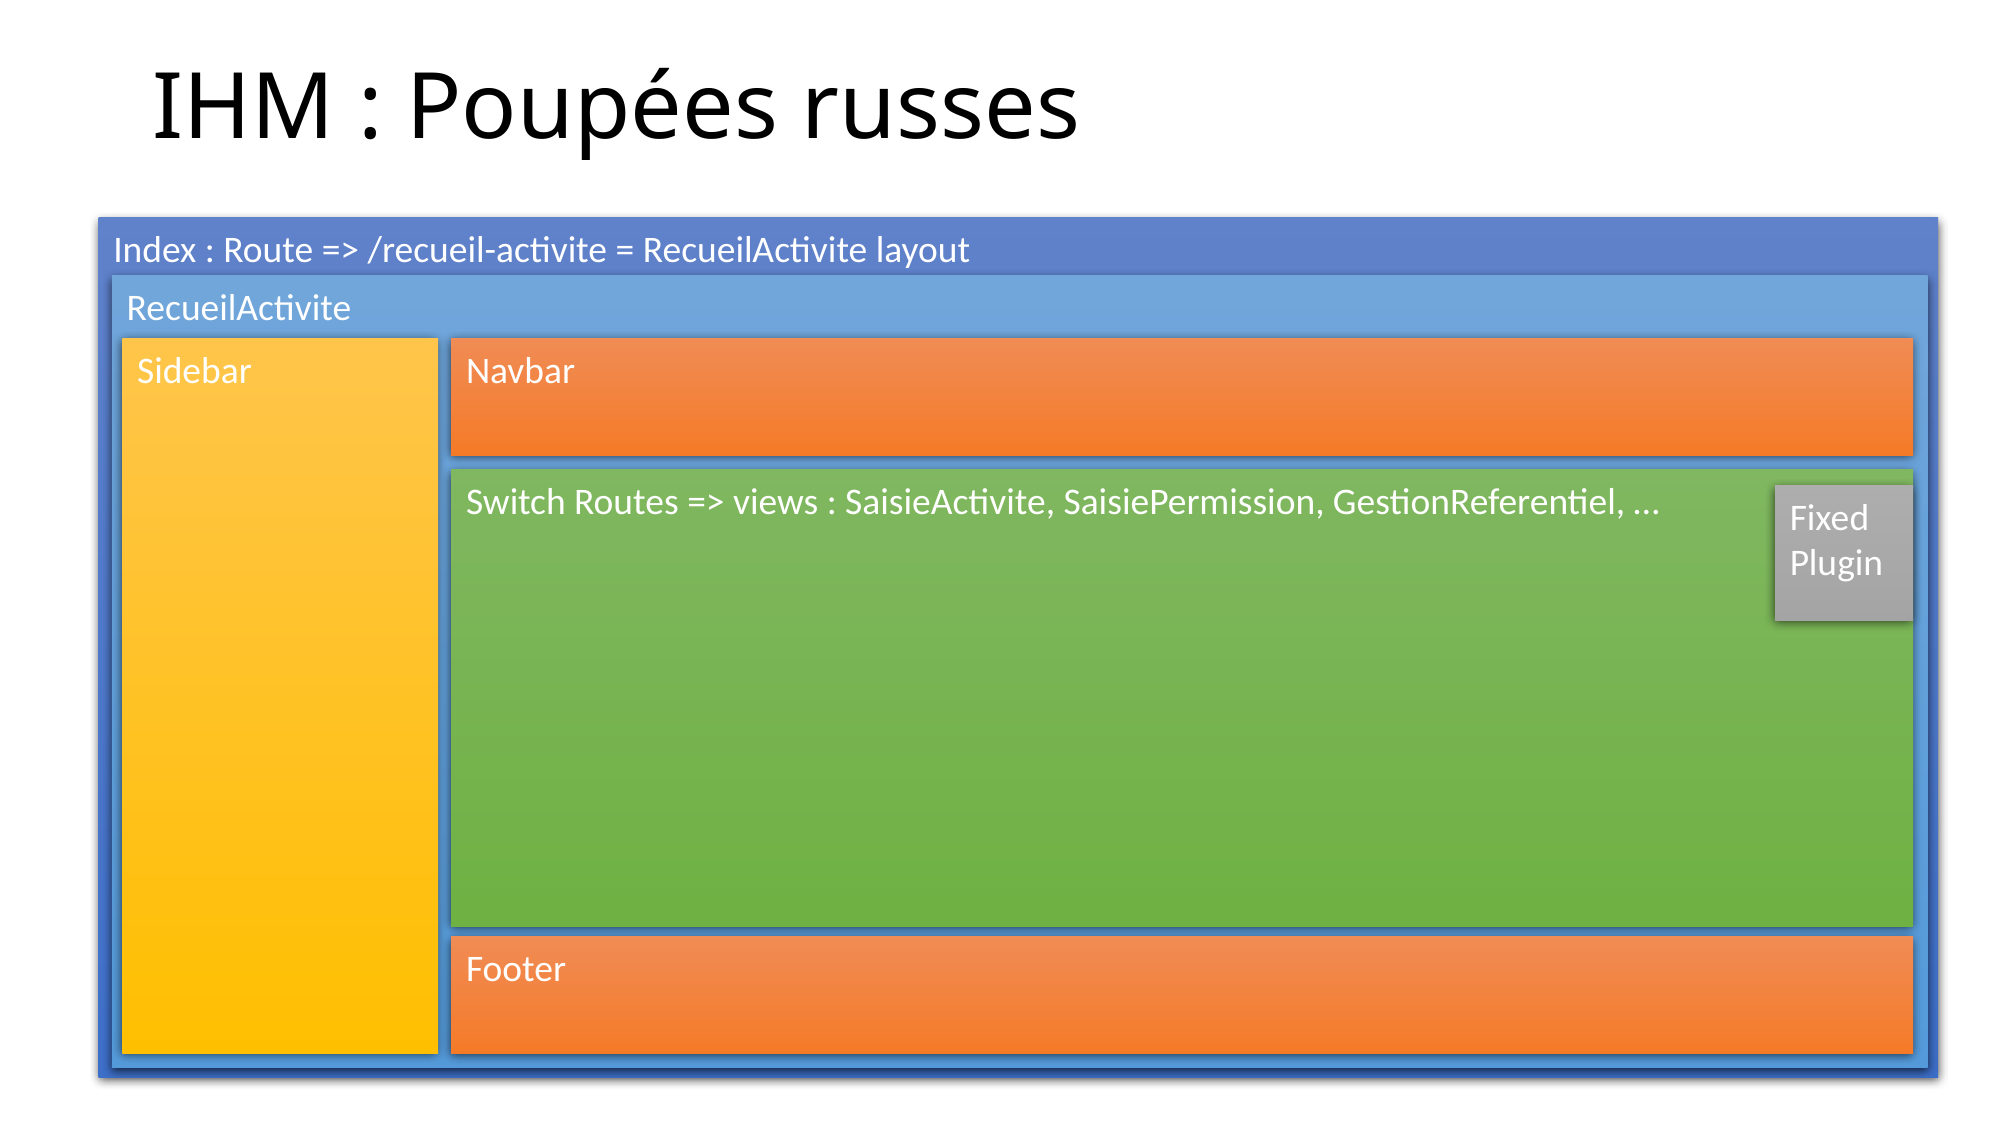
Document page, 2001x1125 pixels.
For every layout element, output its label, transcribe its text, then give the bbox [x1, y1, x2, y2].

text_box Index : Route => /recueil-activite = RecueilActivite layout [98, 217, 1939, 1078]
text_box Fixed Plugin [1775, 485, 1914, 621]
text_box Sidebar [122, 338, 439, 1054]
text_box Navbar [451, 338, 1914, 456]
text_box Switch Routes => views : SaisieActivite, SaisiePermission, GestionReferentiel, … [451, 469, 1914, 927]
text_box RecueilActivite [111, 275, 1928, 1068]
text_box Footer [451, 936, 1914, 1054]
title IHM : Poupées russes [137, 0, 1863, 214]
